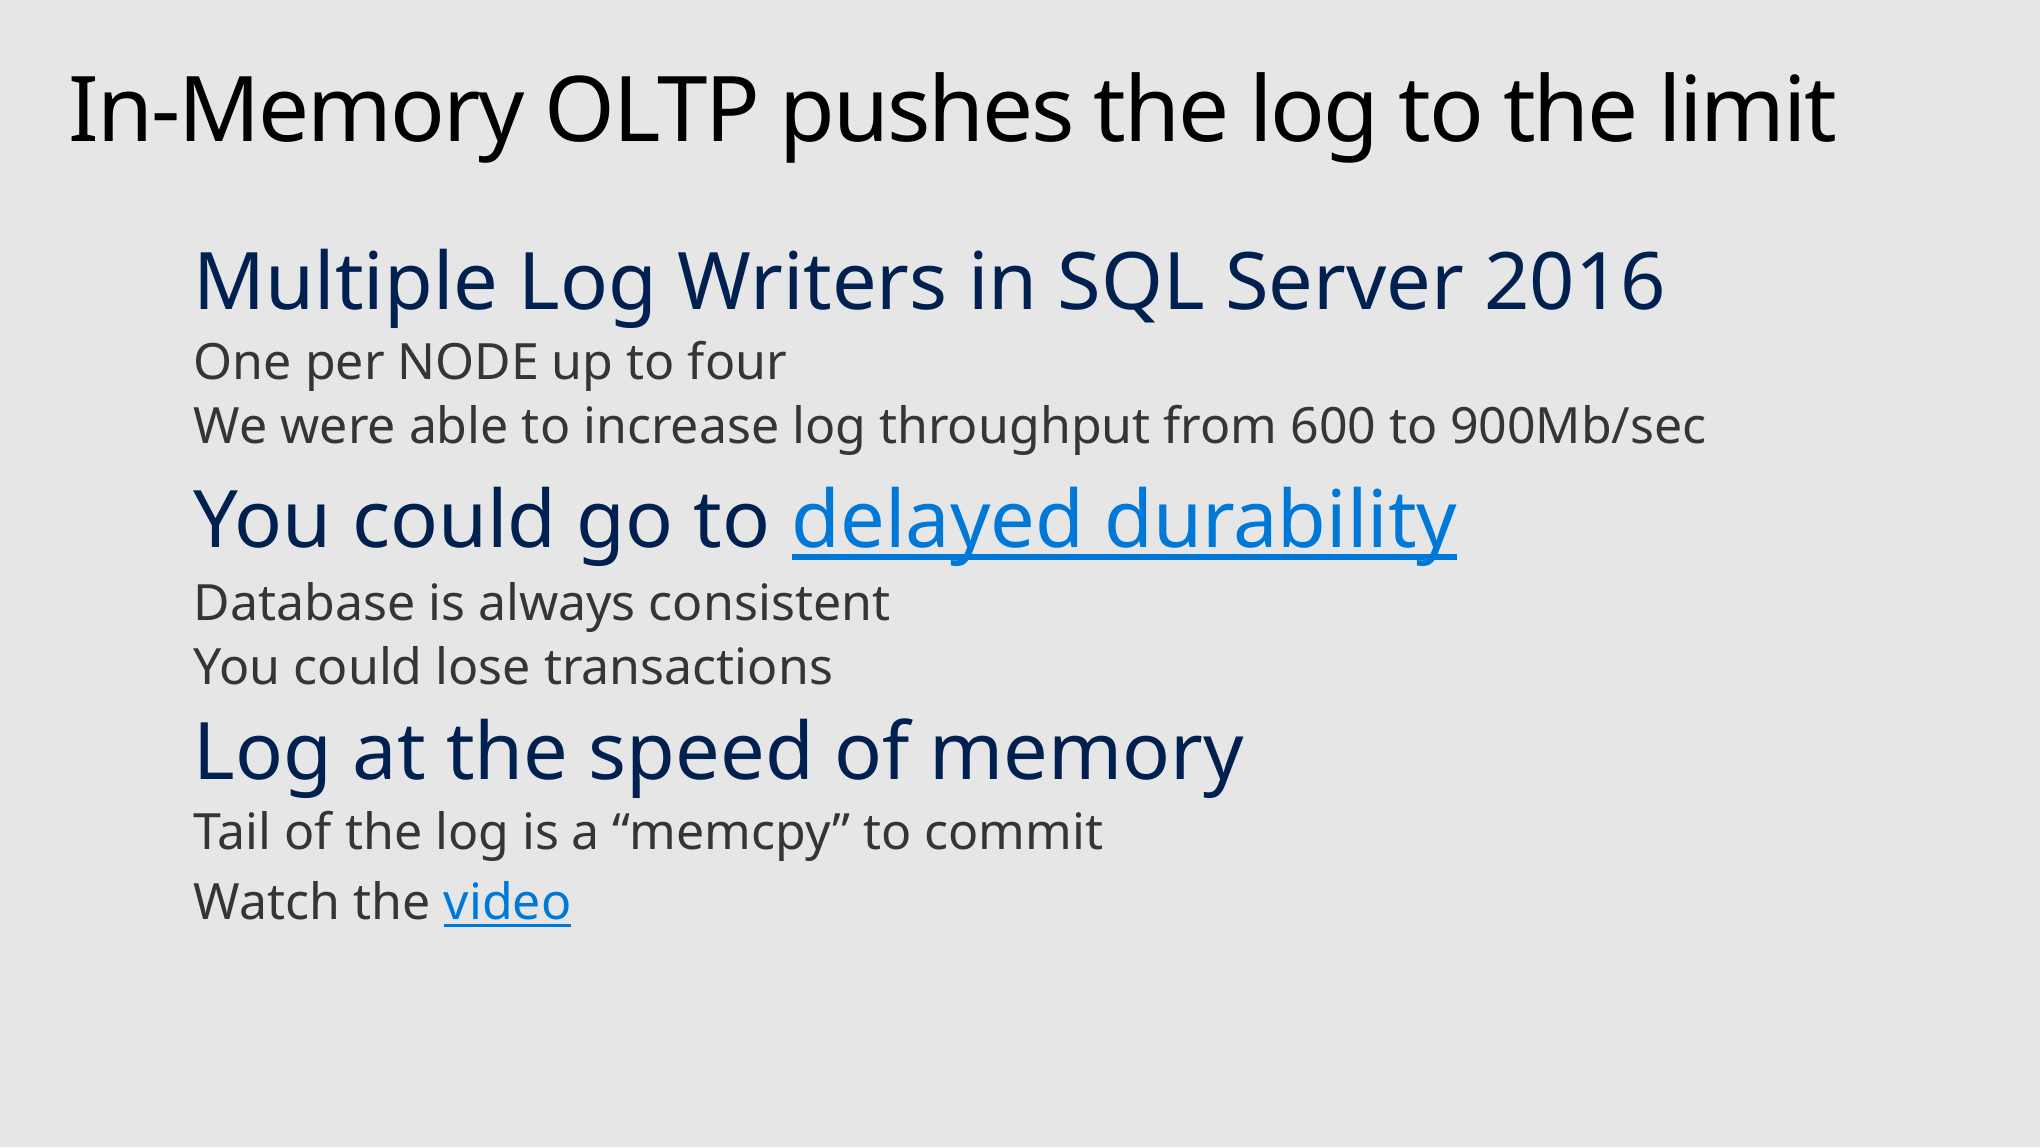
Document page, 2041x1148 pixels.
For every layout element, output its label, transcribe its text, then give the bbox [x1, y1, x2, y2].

title In-Memory OLTP pushes the log to the limit [45, 48, 1996, 199]
text_box Multiple Log Writers in SQL Server 2016 One per NODE up to four We were able to increase log throughput from 600 to 900Mb/sec You could go to delayed durability Database is always consistent You could lose transactions Log at the speed of memory Tail of the log is a “memcpy” to commit Watch the video [95, 225, 1938, 1011]
